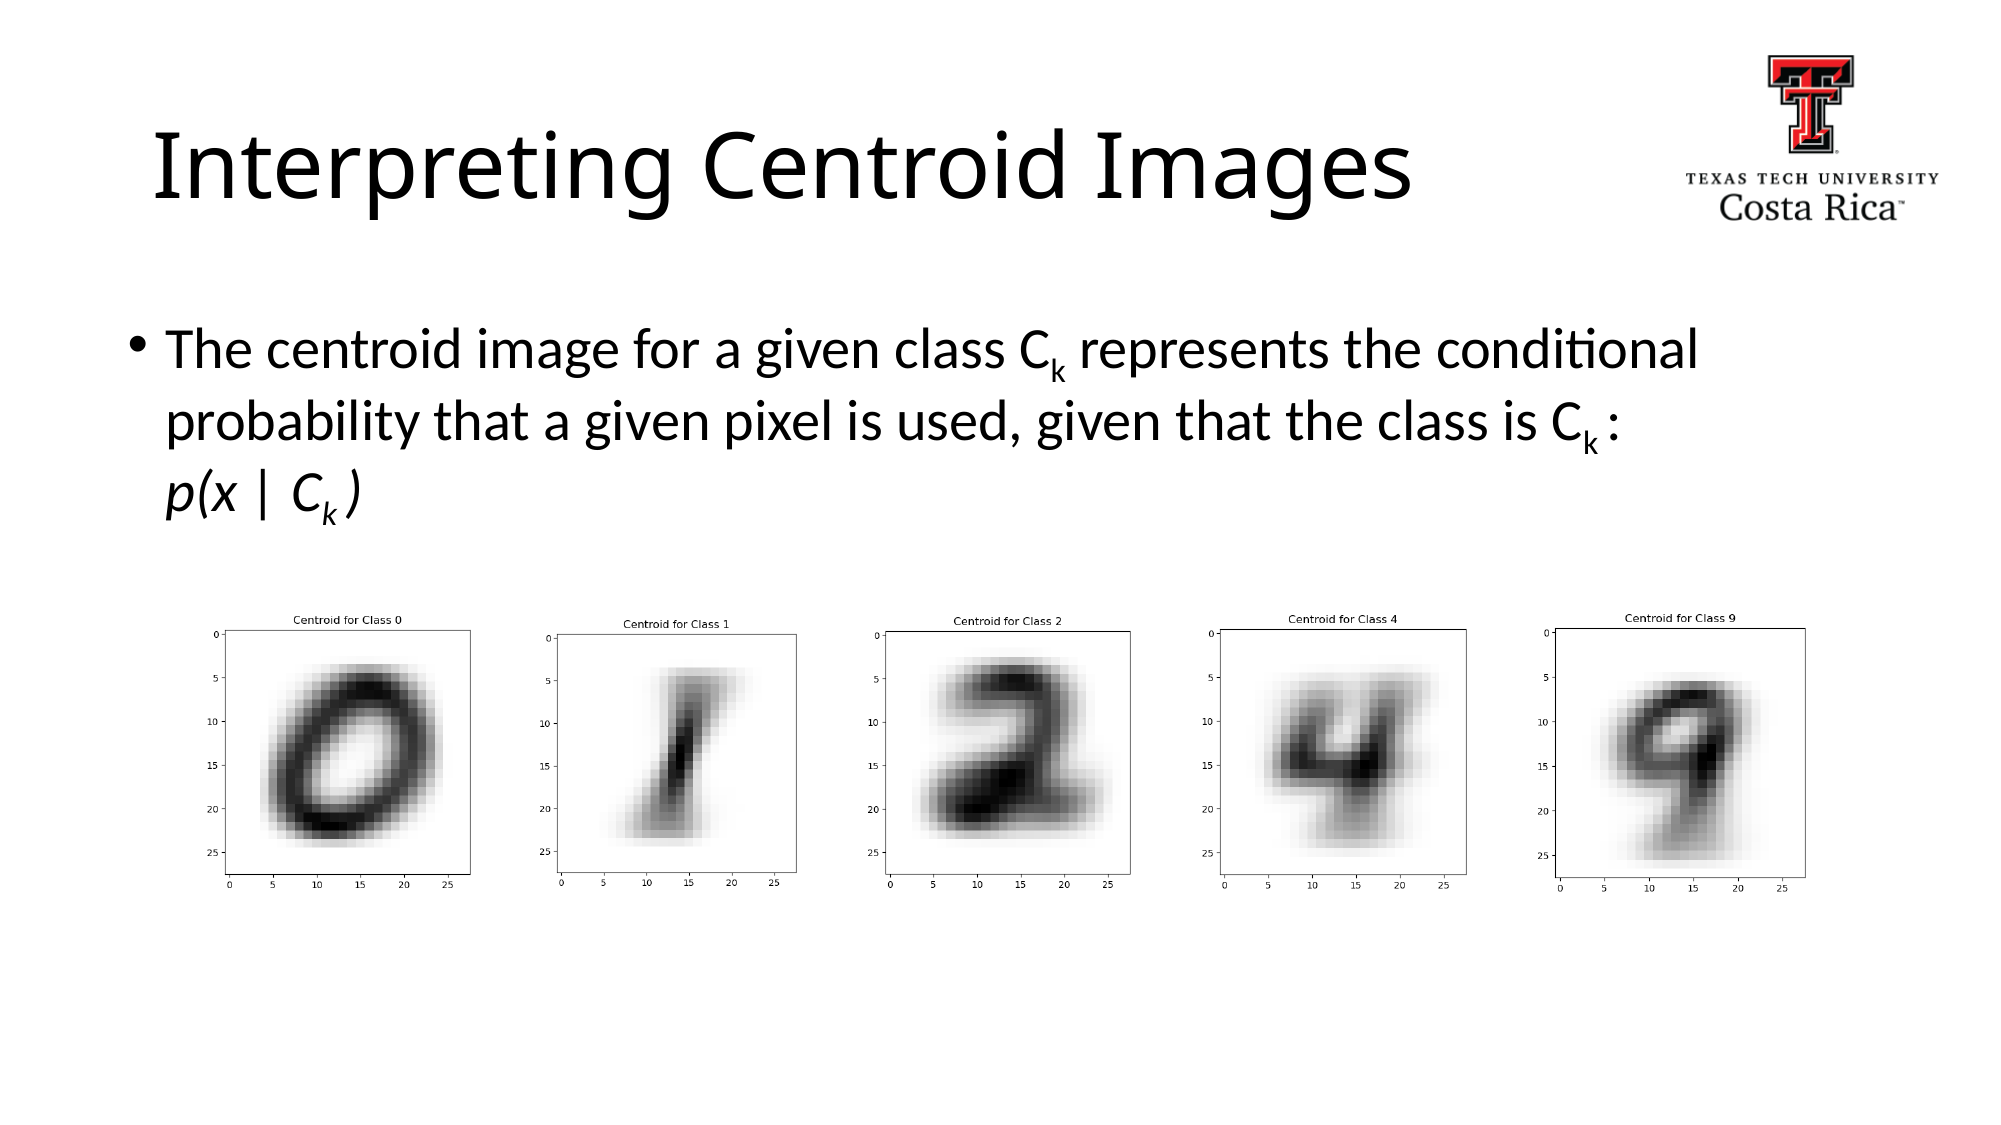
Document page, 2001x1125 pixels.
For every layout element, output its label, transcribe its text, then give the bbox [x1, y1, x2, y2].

picture [530, 609, 809, 894]
picture [201, 609, 490, 895]
picture [1664, 30, 1964, 251]
list The centroid image for a given class Ck represents the conditional probability that a given pixel is used, given that the class is Ck : p(x | Ck ) [112, 303, 1725, 1044]
picture [1195, 609, 1478, 894]
title Interpreting Centroid Images [137, 59, 1863, 278]
picture [1532, 609, 1816, 898]
picture [862, 609, 1142, 898]
